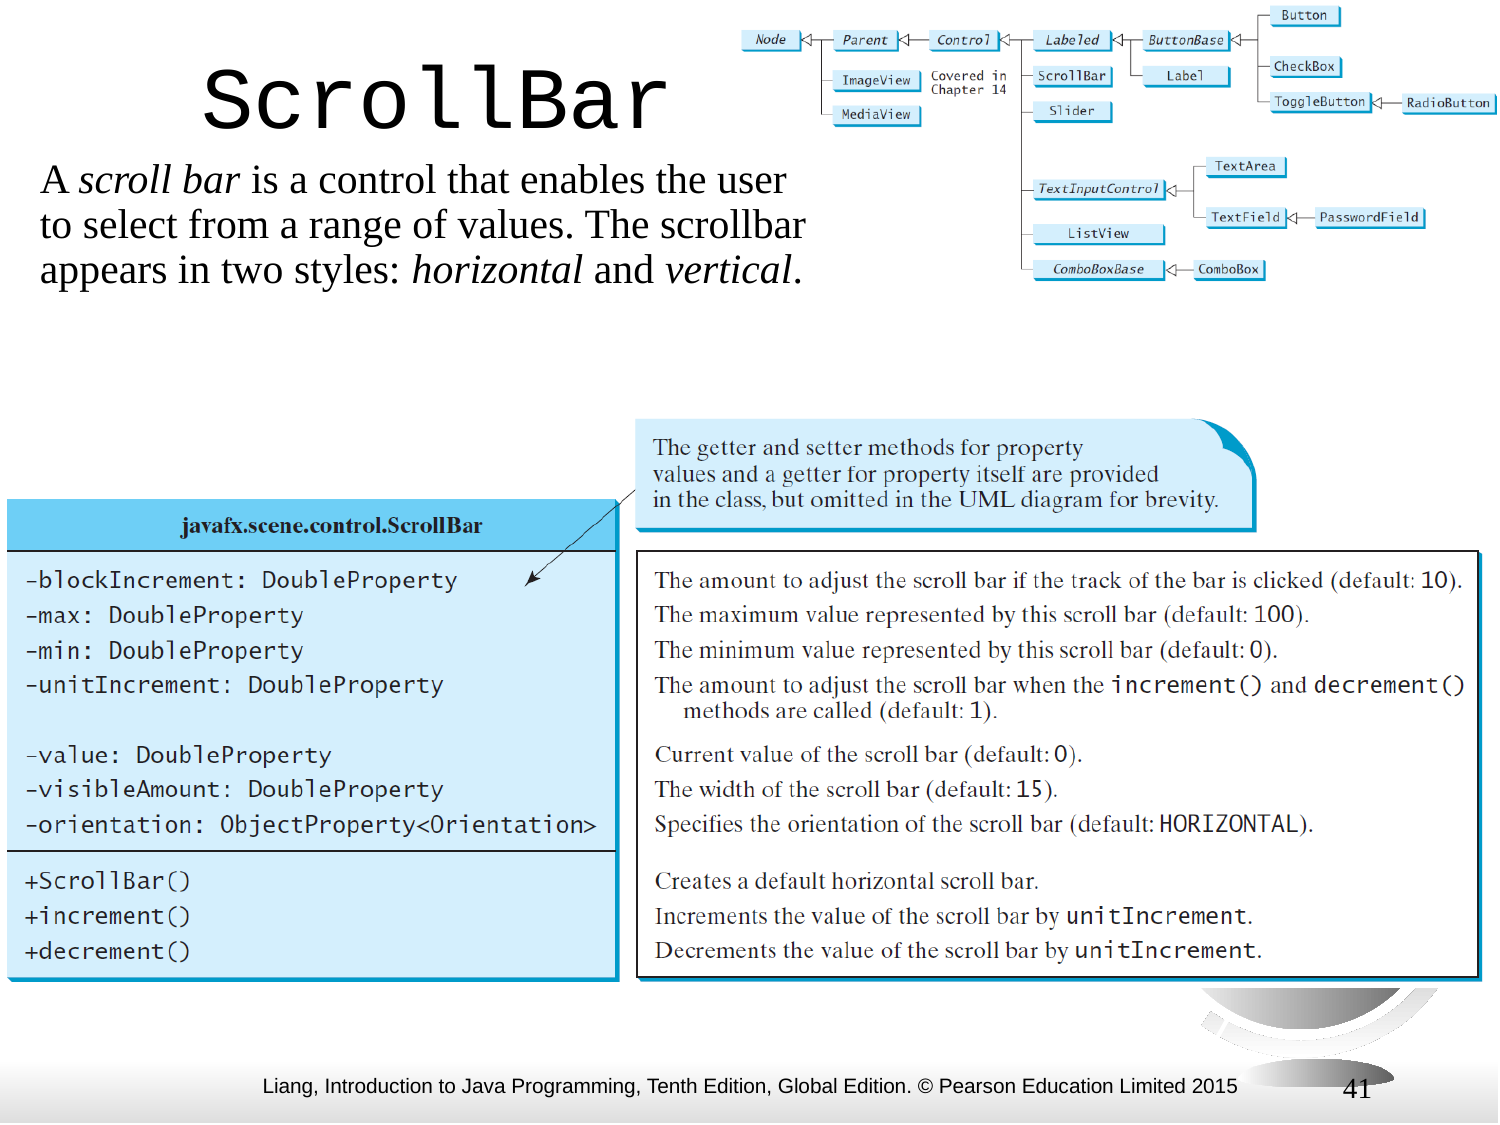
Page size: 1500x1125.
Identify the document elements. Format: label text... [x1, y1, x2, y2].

list A scroll bar is a control that enables the user to select from a range of values. The scrollbar appears in two styles: horizontal and vertical. [24, 149, 737, 263]
title ScrollBar [112, 37, 737, 149]
picture [737, 0, 1500, 282]
slide_number 41 [1074, 1049, 1388, 1125]
picture [0, 409, 1488, 988]
